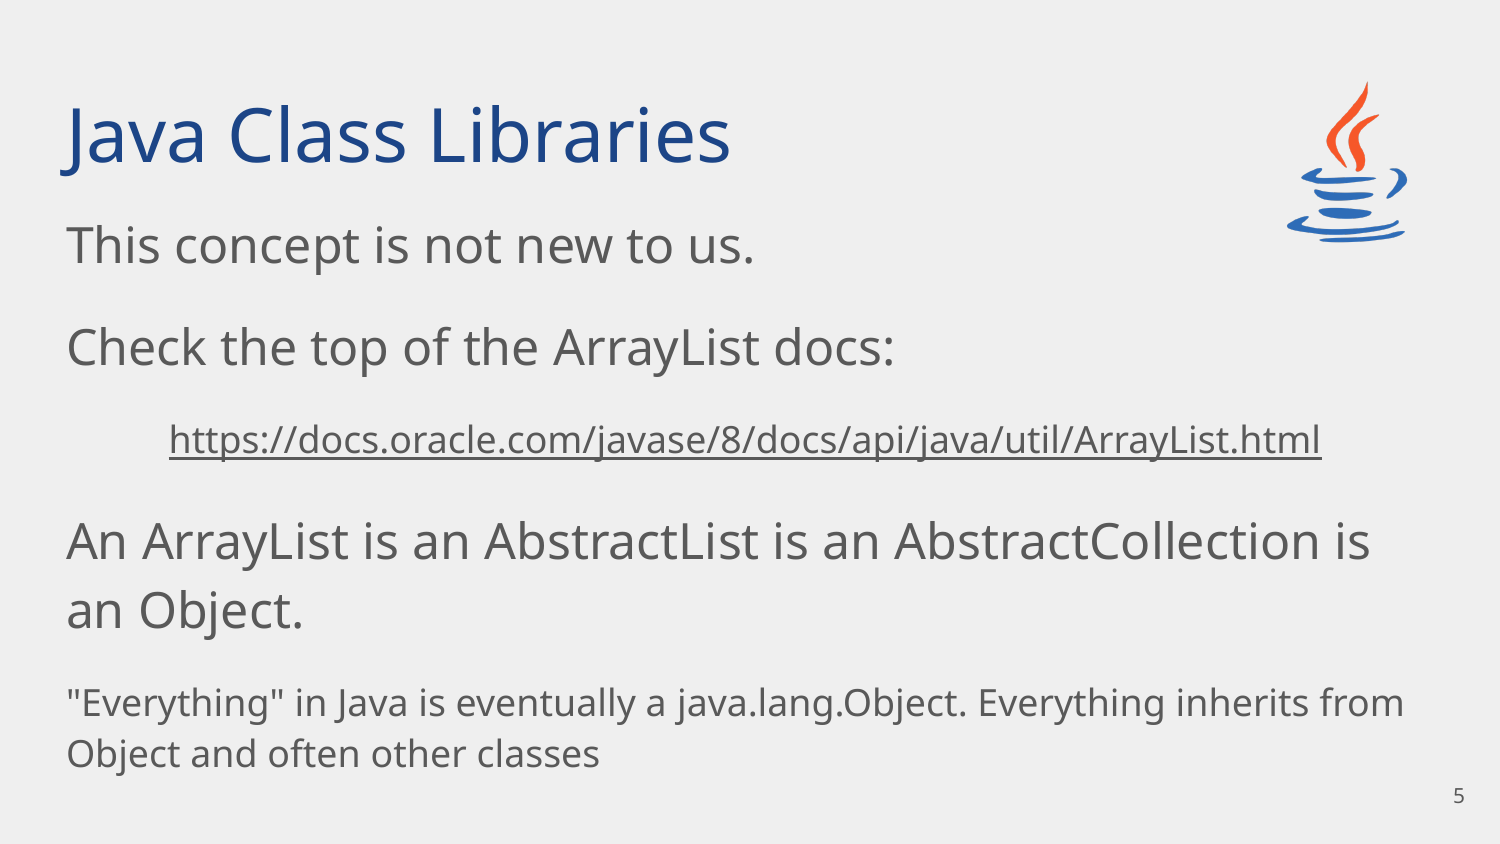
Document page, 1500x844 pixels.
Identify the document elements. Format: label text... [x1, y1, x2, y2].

list This concept is not new to us. Check the top of the ArrayList docs: https://docs.oracle.com/javase/8/docs/api/java/util/ArrayList.html An ArrayList is an AbstractList is an AbstractCollection is an Object. "Everything" in Java is eventually a java.lang.Object. Everything inherits from Object and often other classes [51, 189, 1449, 750]
slide_number 5 [1389, 764, 1480, 830]
title Java Class Libraries [51, 72, 1449, 167]
picture [1261, 167, 1440, 189]
